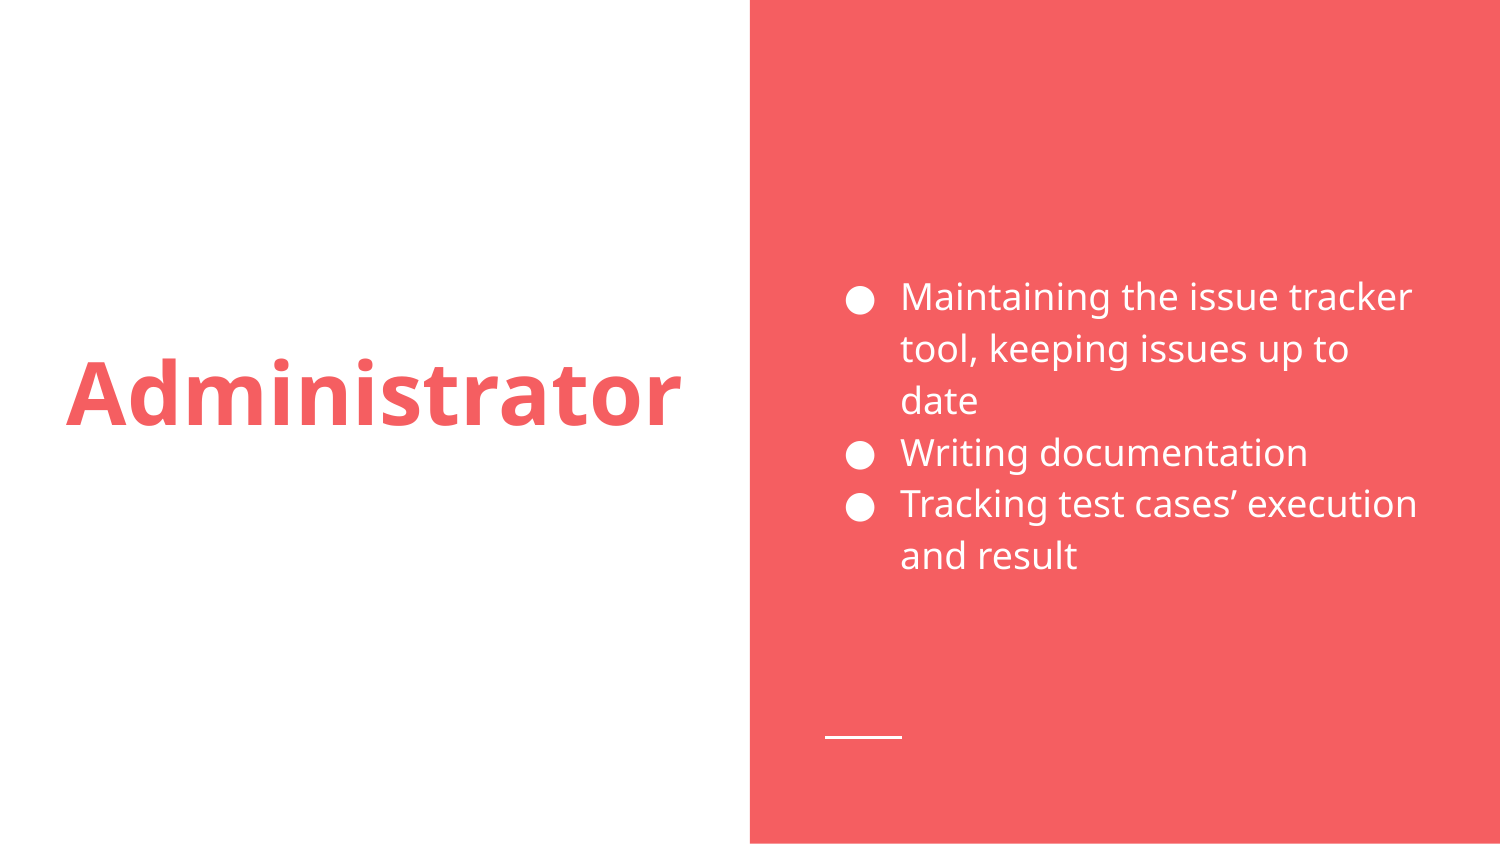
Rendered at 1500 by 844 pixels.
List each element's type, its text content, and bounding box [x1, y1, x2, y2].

title Administrator [43, 181, 708, 458]
list Maintaining the issue tracker tool, keeping issues up to date Writing documentation Tracking test cases’ execution and result [810, 118, 1440, 725]
